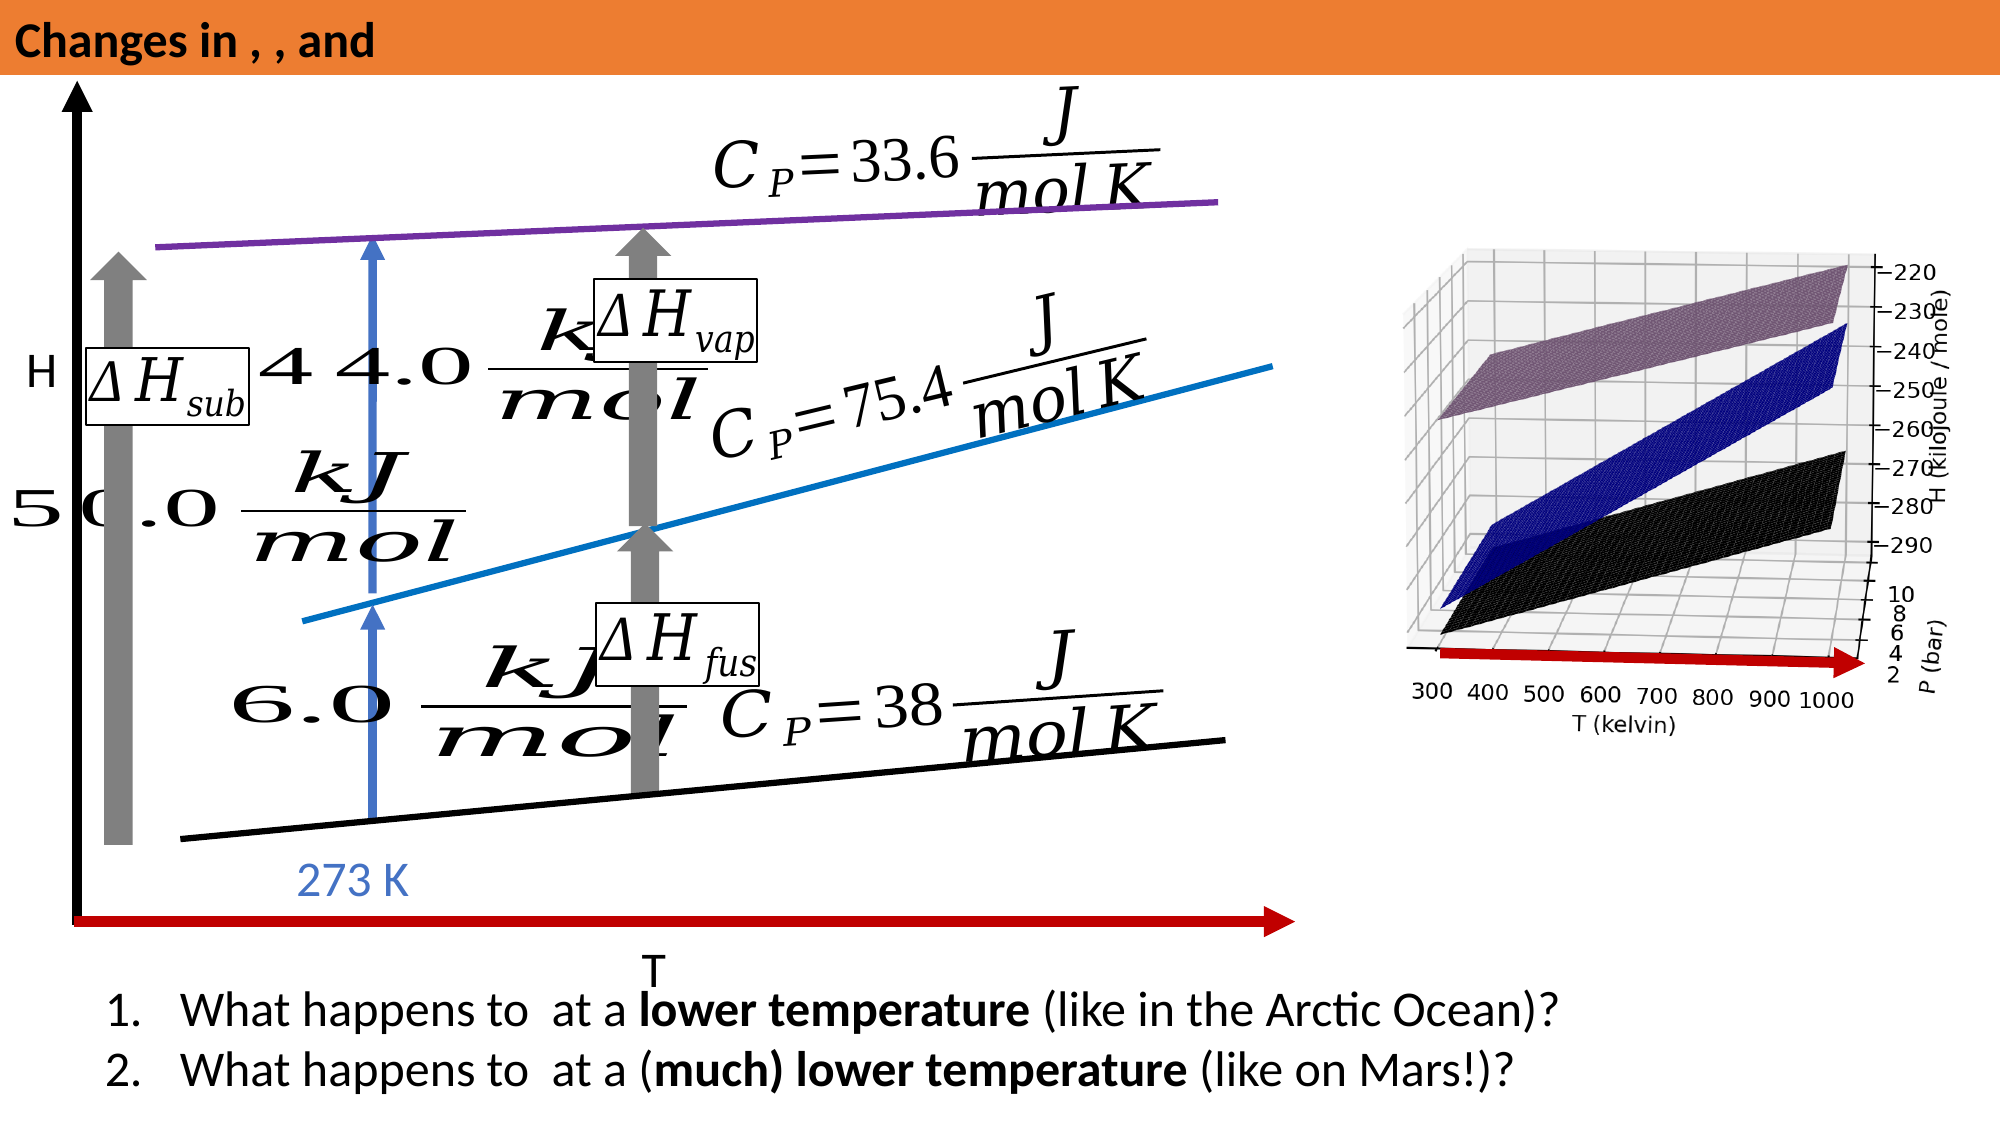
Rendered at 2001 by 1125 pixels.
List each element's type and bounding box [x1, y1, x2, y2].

text_box [180, 740, 1226, 840]
text_box [1357, 210, 1980, 741]
text_box [7, 80, 1296, 1018]
